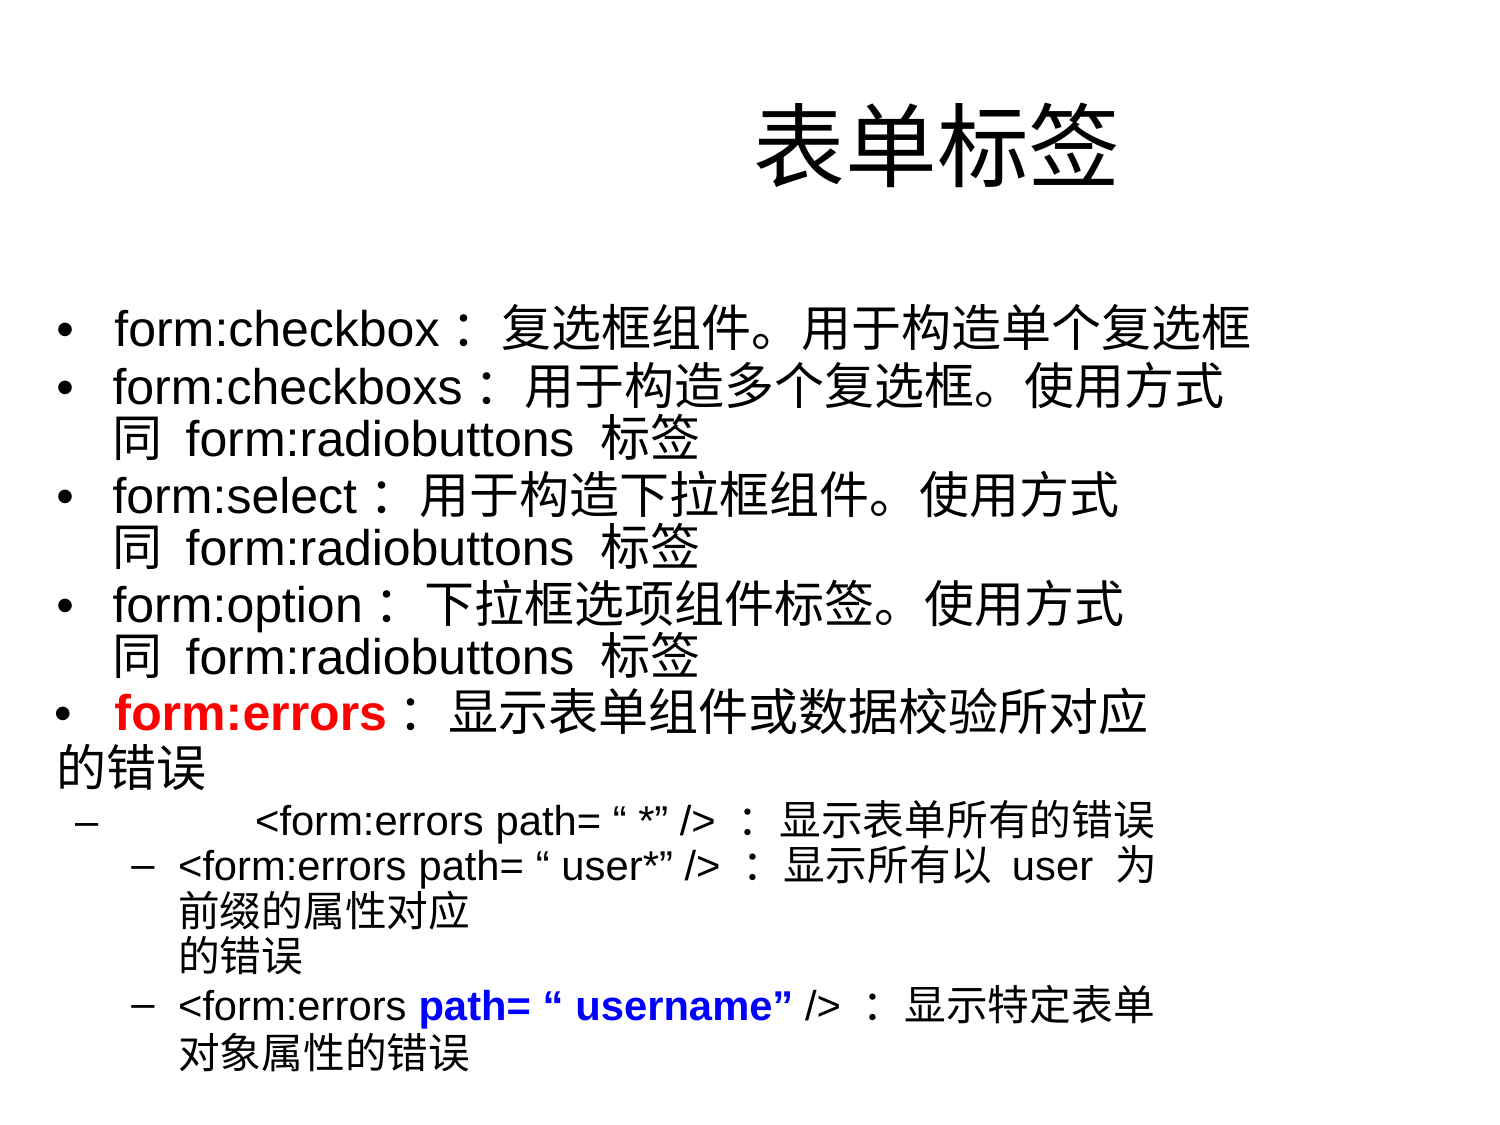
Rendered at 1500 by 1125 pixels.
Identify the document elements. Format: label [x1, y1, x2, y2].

title [75, 27, 1425, 250]
text_box [54, 297, 1435, 1077]
